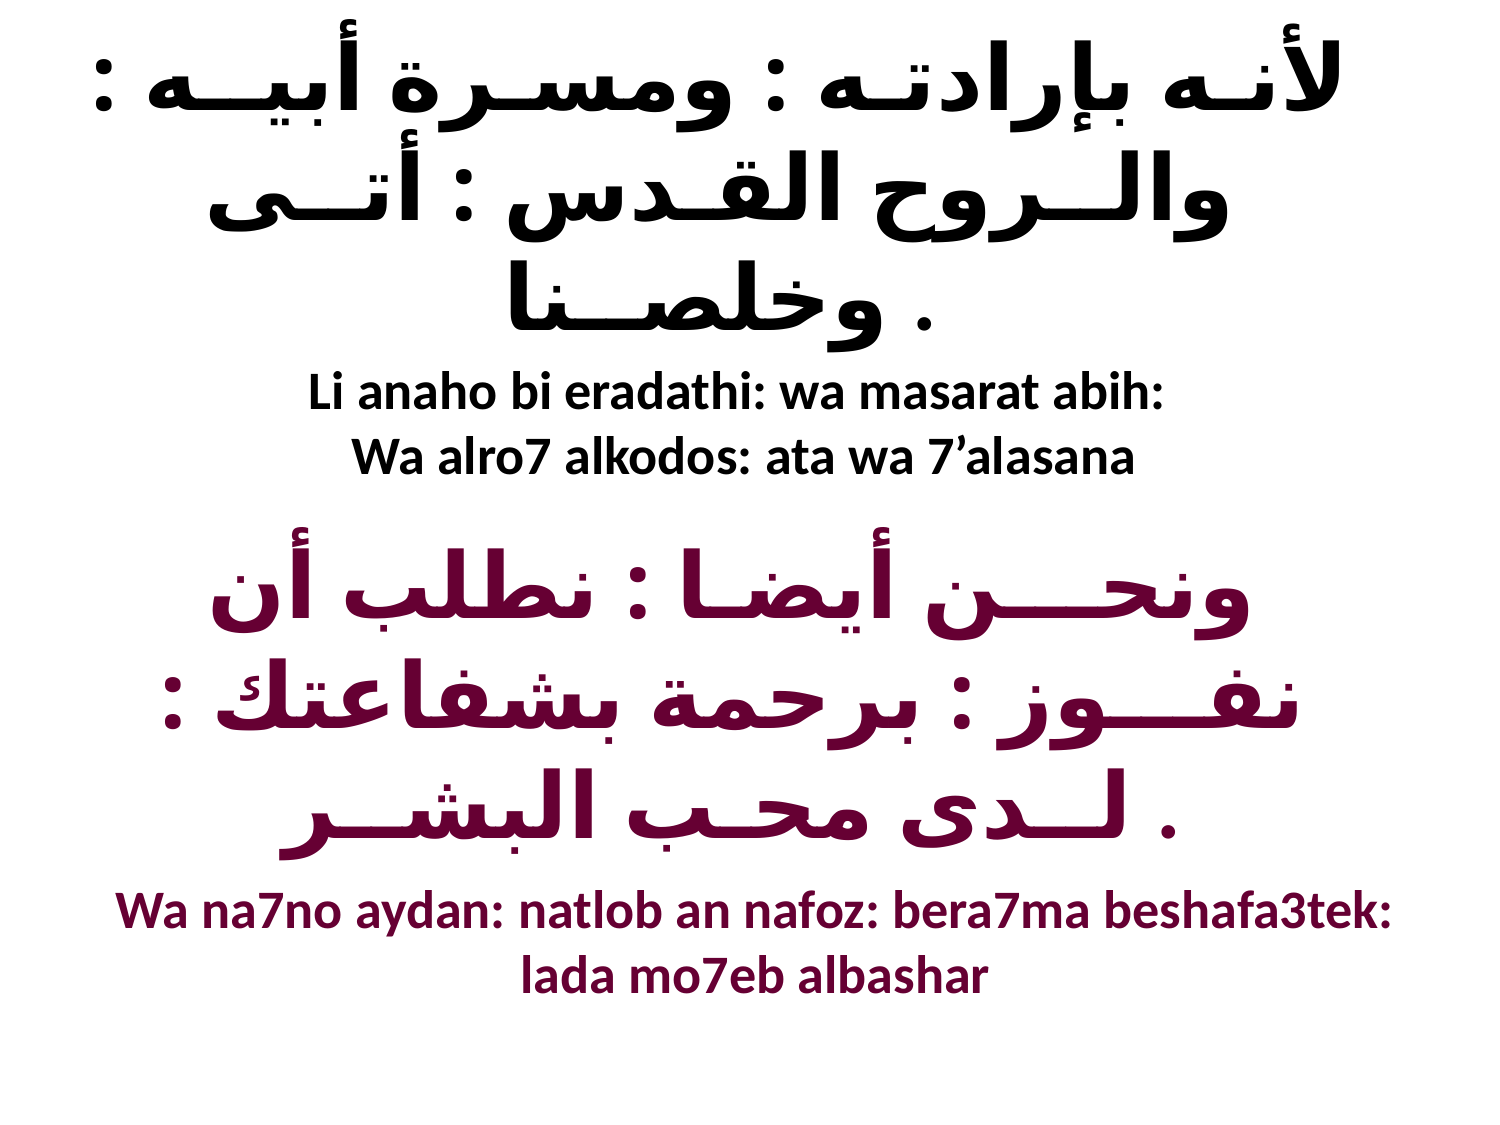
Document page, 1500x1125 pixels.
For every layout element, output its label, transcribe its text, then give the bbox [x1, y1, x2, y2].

text_box لأنـه بإرادتـه : ومسـرة أبيــه : والــروح القـدس : أتــى وخلصــنا . [29, 11, 1412, 357]
text_box Wa na7no aydan: natlob an nafoz: bera7ma beshafa3tek: lada mo7eb albashar [64, 867, 1447, 1013]
text_box Li anaho bi eradathi: wa masarat abih: Wa alro7 alkodos: ata wa 7’alasana [53, 347, 1436, 493]
text_box ونحـــن أيضـا : نطلب أن نفـــوز : برحمة بشفاعتك : لــدى محـب البشــر . [41, 519, 1424, 864]
